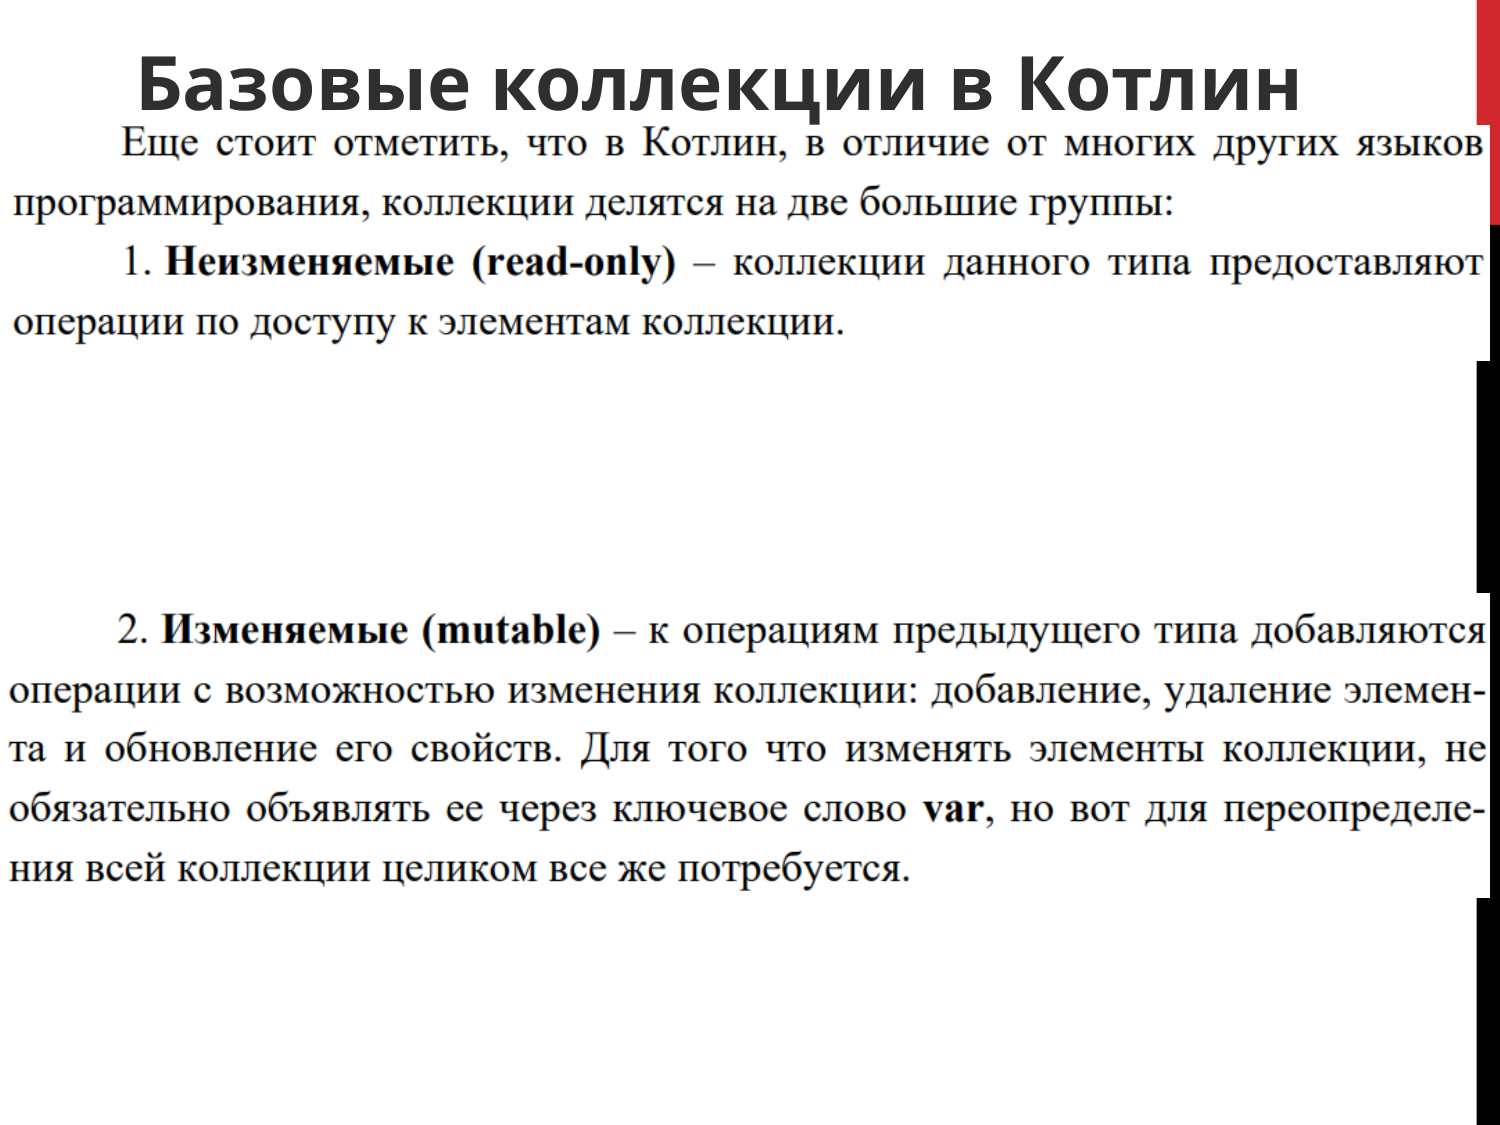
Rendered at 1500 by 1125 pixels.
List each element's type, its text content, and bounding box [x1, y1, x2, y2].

picture [0, 593, 1490, 898]
list Базовые коллекции в Котлин [0, 28, 1459, 124]
picture [0, 125, 1490, 361]
